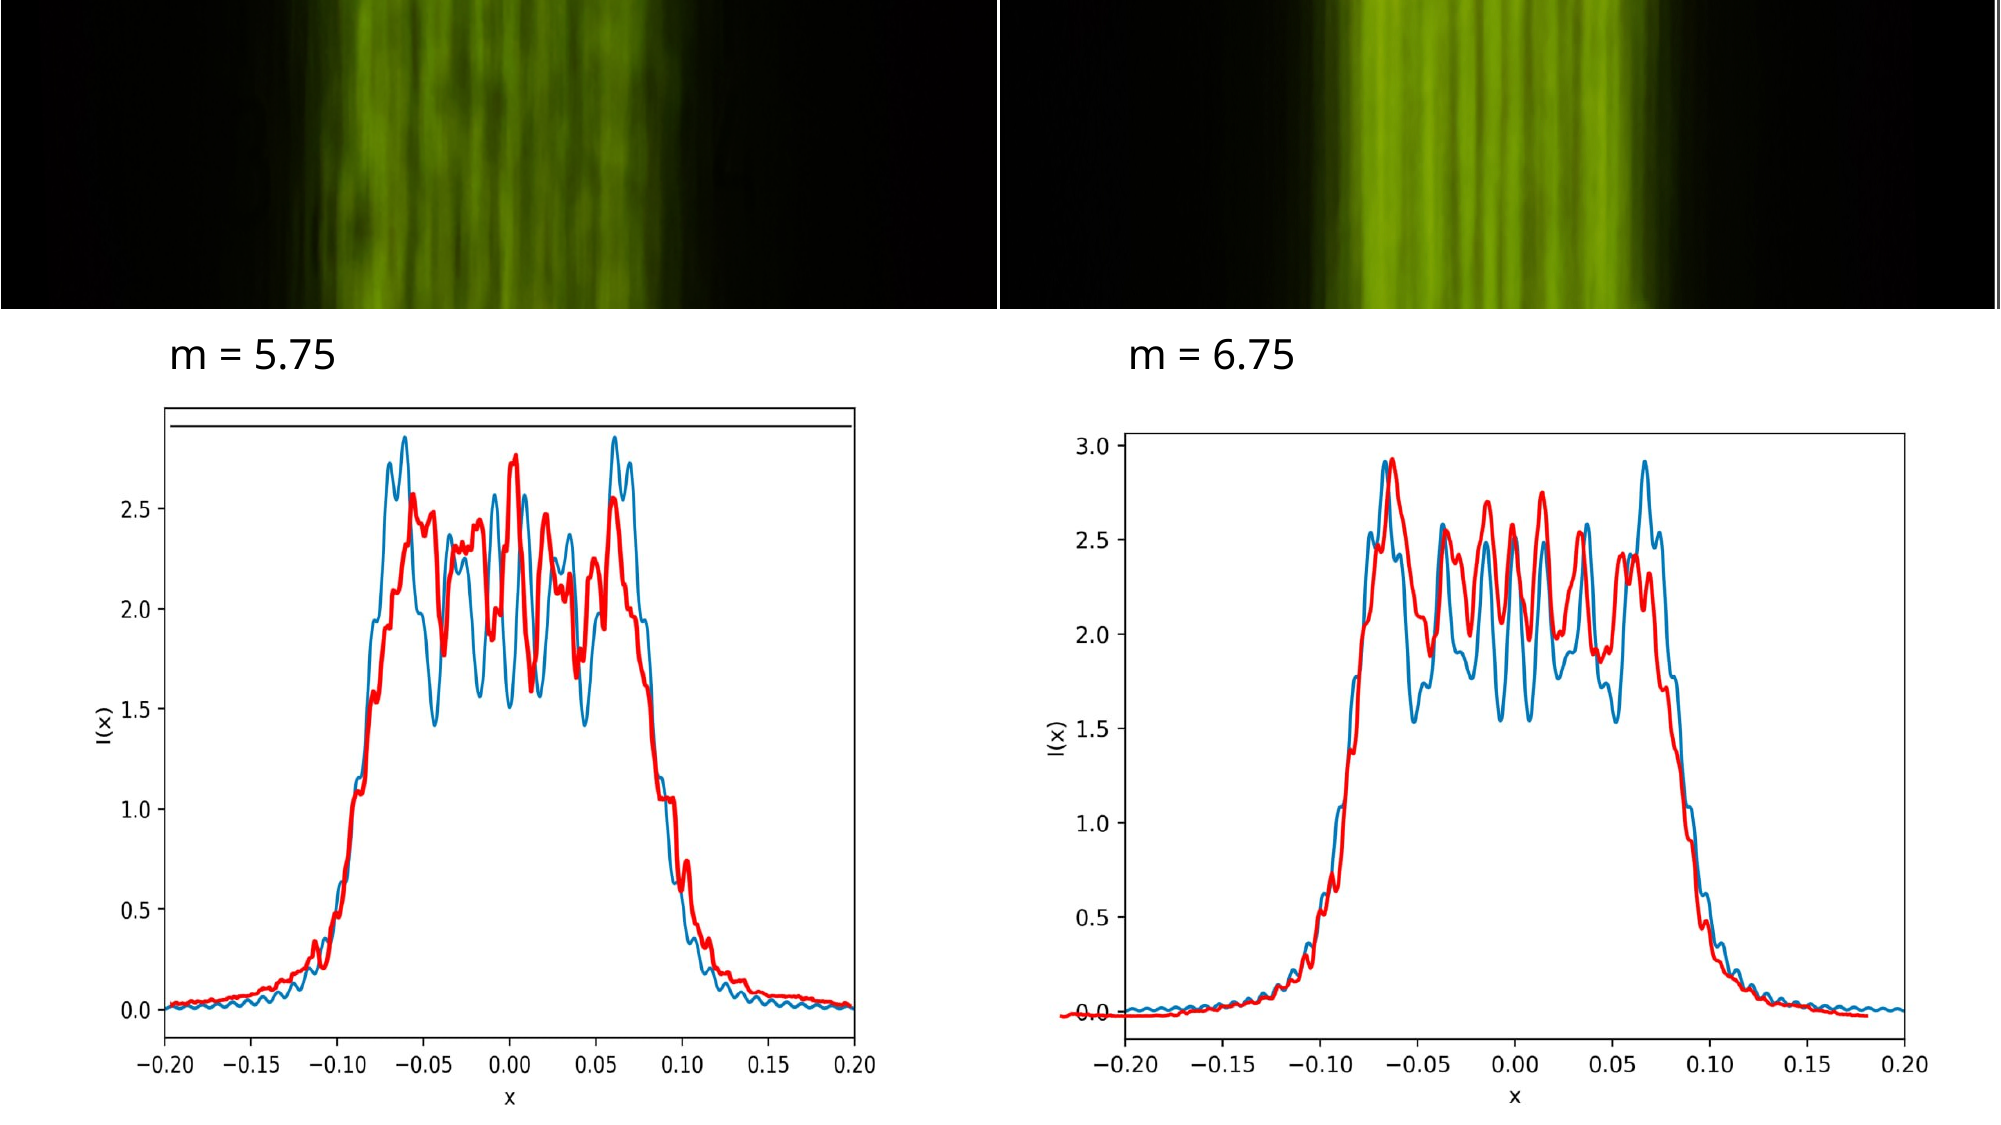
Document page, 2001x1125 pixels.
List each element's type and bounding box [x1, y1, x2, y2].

text_box [0, 310, 999, 1125]
text_box [0, 0, 1997, 310]
text_box [999, 309, 2000, 1125]
